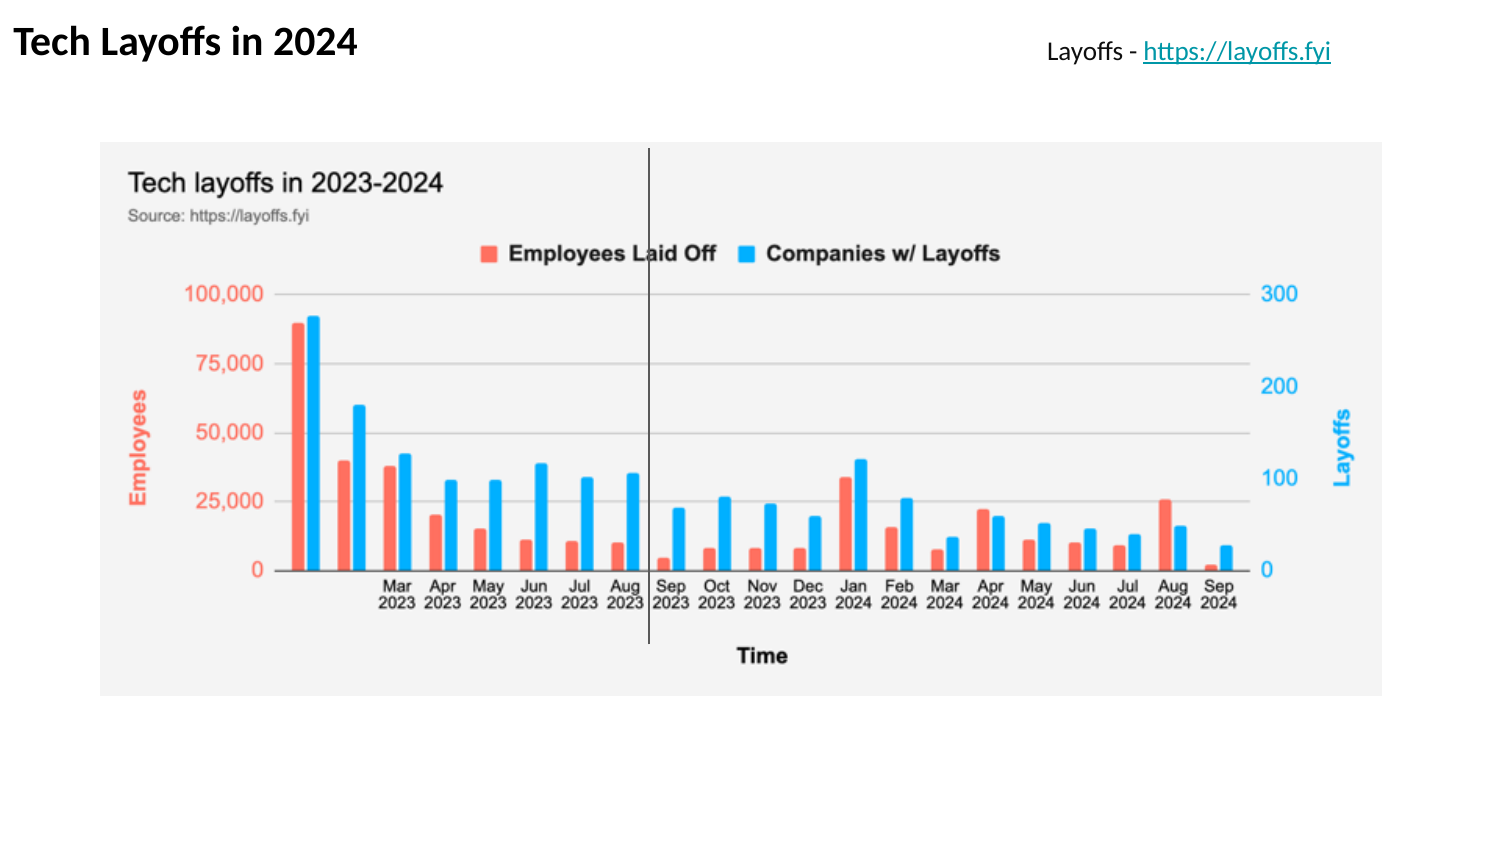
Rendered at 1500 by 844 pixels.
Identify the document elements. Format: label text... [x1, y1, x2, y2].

picture [100, 142, 1382, 696]
text_box Layoffs - https://layoffs.fyi [1032, 17, 1361, 81]
text_box Tech Layoffs in 2024 [11, 12, 443, 66]
